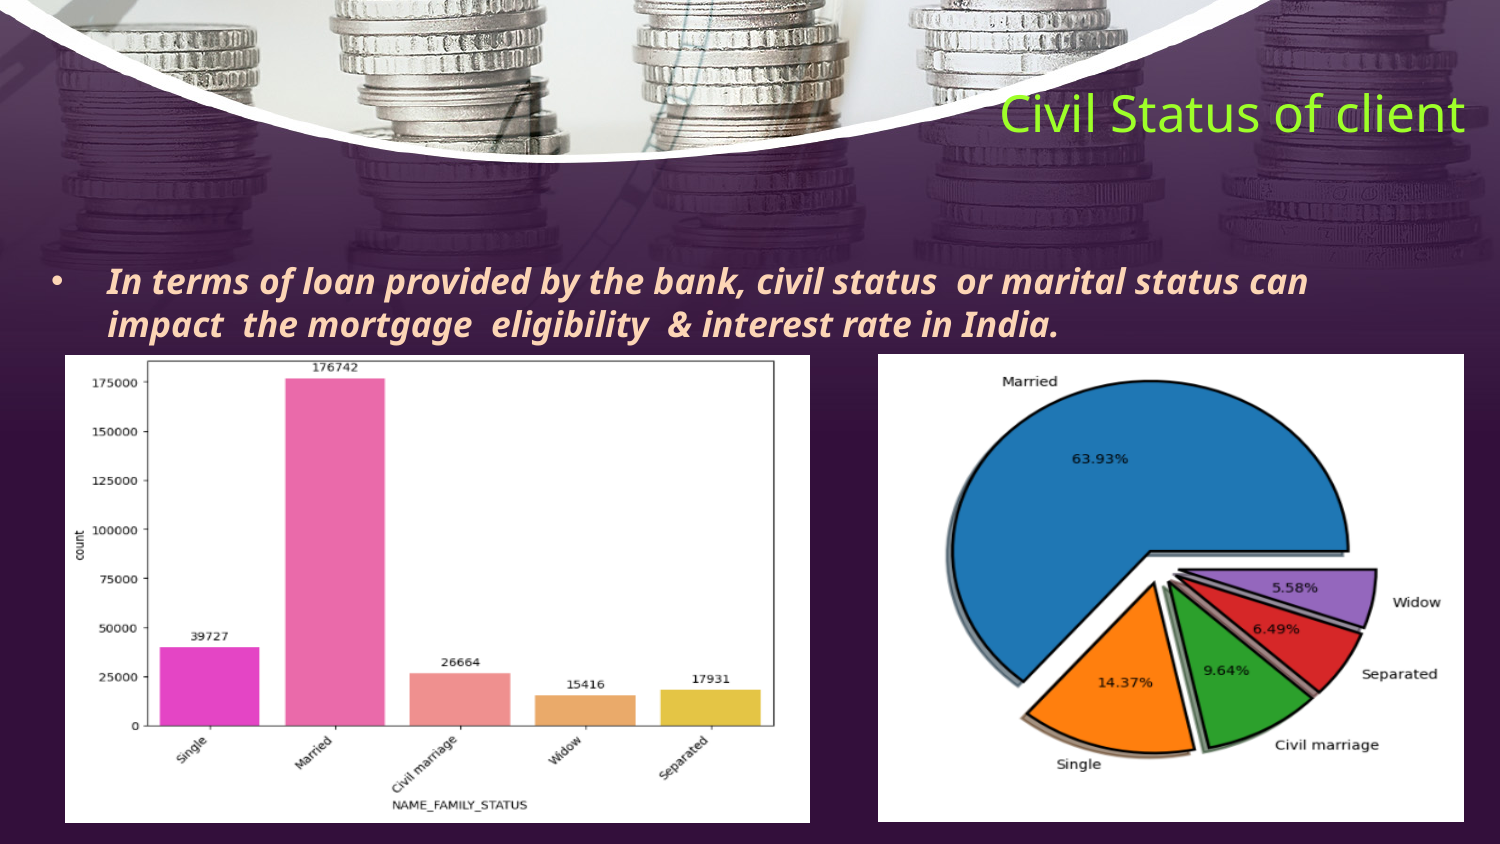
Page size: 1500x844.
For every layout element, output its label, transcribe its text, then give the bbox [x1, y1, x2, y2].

title Civil Status of client [948, 49, 1482, 175]
picture [0, 0, 1500, 844]
list In terms of loan provided by the bank, civil status or marital status can impact the mortgage eligibility & interest rate in India. [36, 251, 1435, 779]
